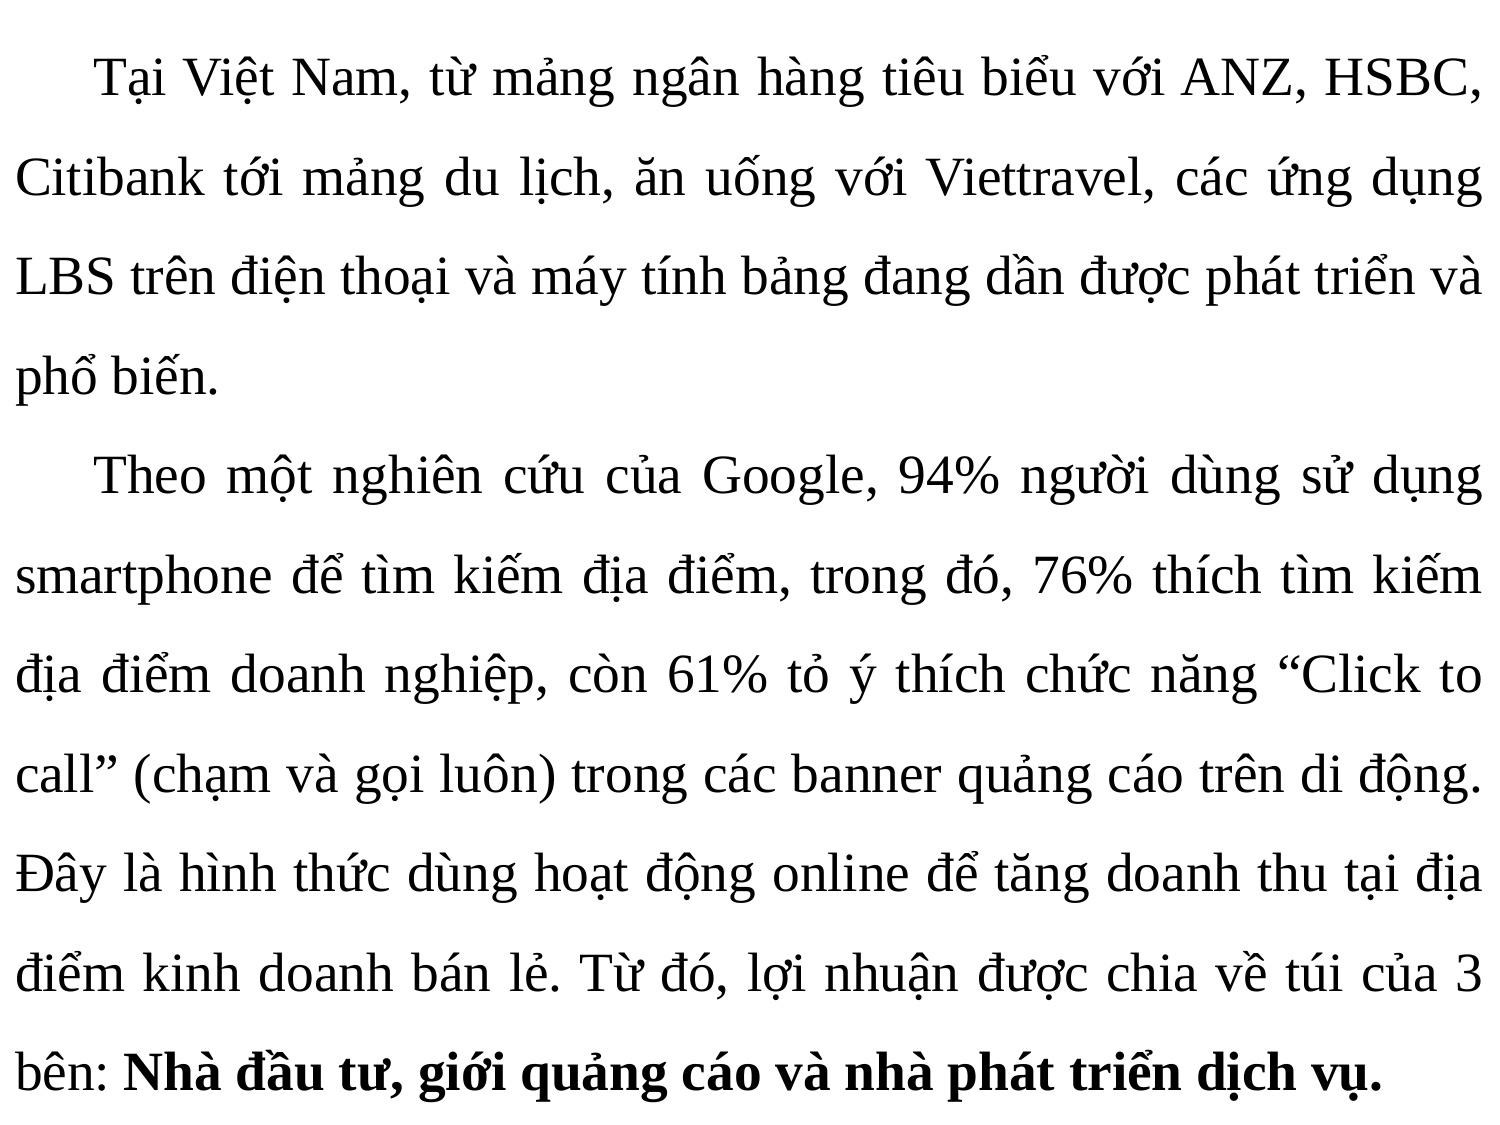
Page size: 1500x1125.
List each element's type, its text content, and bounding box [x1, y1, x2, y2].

list Tại Việt Nam, từ mảng ngân hàng tiêu biểu với ANZ, HSBC, Citibank tới mảng du lịch, ăn uống với Viettravel, các ứng dụng LBS trên điện thoại và máy tính bảng đang dần được phát triển và phổ biến. Theo một nghiên cứu của Google, 94% người dùng sử dụng smartphone để tìm kiếm địa điểm, trong đó, 76% thích tìm kiếm địa điểm doanh nghiệp, còn 61% tỏ ý thích chức năng “Click to call” (chạm và gọi luôn) trong các banner quảng cáo trên di động. Đây là hình thức dùng hoạt động online để tăng doanh thu tại địa điểm kinh doanh bán lẻ. Từ đó, lợi nhuận được chia về túi của 3 bên: Nhà đầu tư, giới quảng cáo và nhà phát triển dịch vụ. [0, 0, 1500, 1125]
